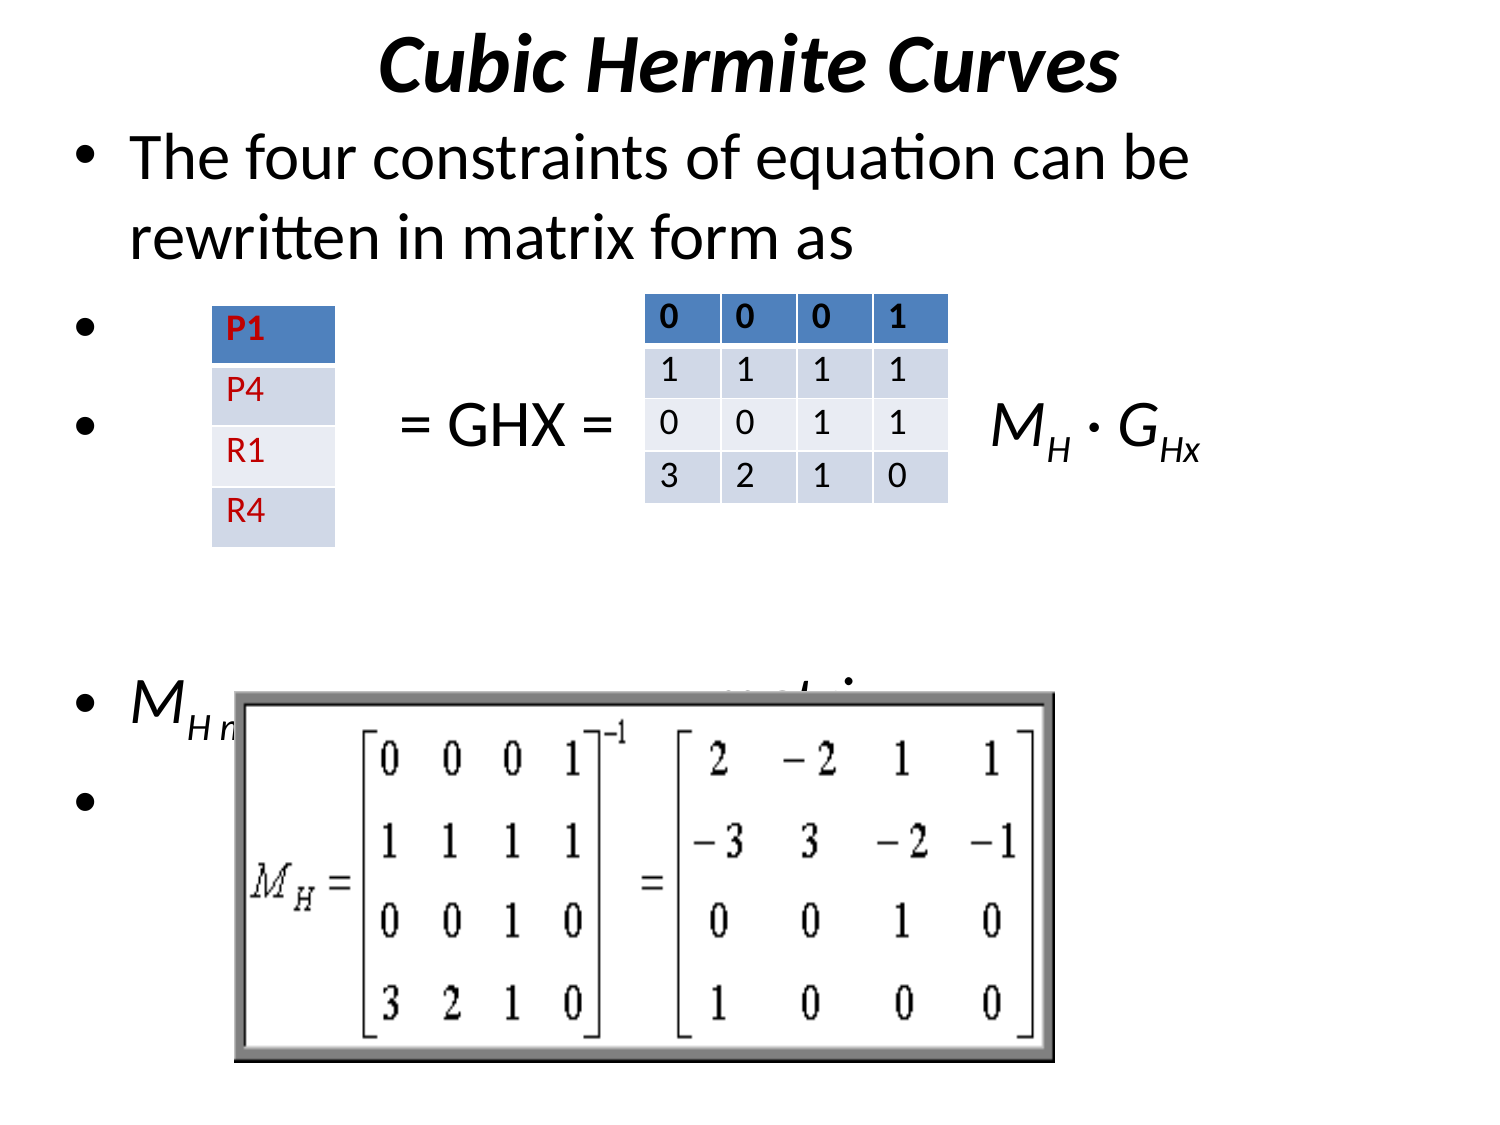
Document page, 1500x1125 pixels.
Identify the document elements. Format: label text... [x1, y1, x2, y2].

table_cell 1 [722, 349, 796, 398]
table_cell R1 [212, 427, 335, 486]
table_cell 1 [874, 399, 948, 450]
table_header P1 [212, 306, 335, 363]
table_header 0 [645, 294, 720, 343]
table_header 0 [798, 294, 872, 343]
table_cell R4 [212, 488, 335, 547]
picture [234, 691, 1055, 1063]
table_cell 1 [798, 399, 872, 450]
table_cell P4 [212, 368, 335, 425]
table_cell 1 [645, 349, 720, 398]
table_header 0 [722, 294, 796, 343]
table_cell 1 [874, 349, 948, 398]
table_cell 2 [722, 452, 796, 503]
title Cubic Hermite Curves [75, 0, 1425, 118]
table_cell 3 [645, 452, 720, 503]
table_cell 1 [798, 349, 872, 398]
table_cell 0 [645, 399, 720, 450]
list The four constraints of equation can be rewritten in matrix form as = GHX = MH · GHx MH must be the inverse of the 4X4 matrix [58, 105, 1409, 1005]
table_cell 0 [874, 452, 948, 503]
table_cell 1 [798, 452, 872, 503]
table_cell 0 [722, 399, 796, 450]
table_header 1 [874, 294, 948, 343]
